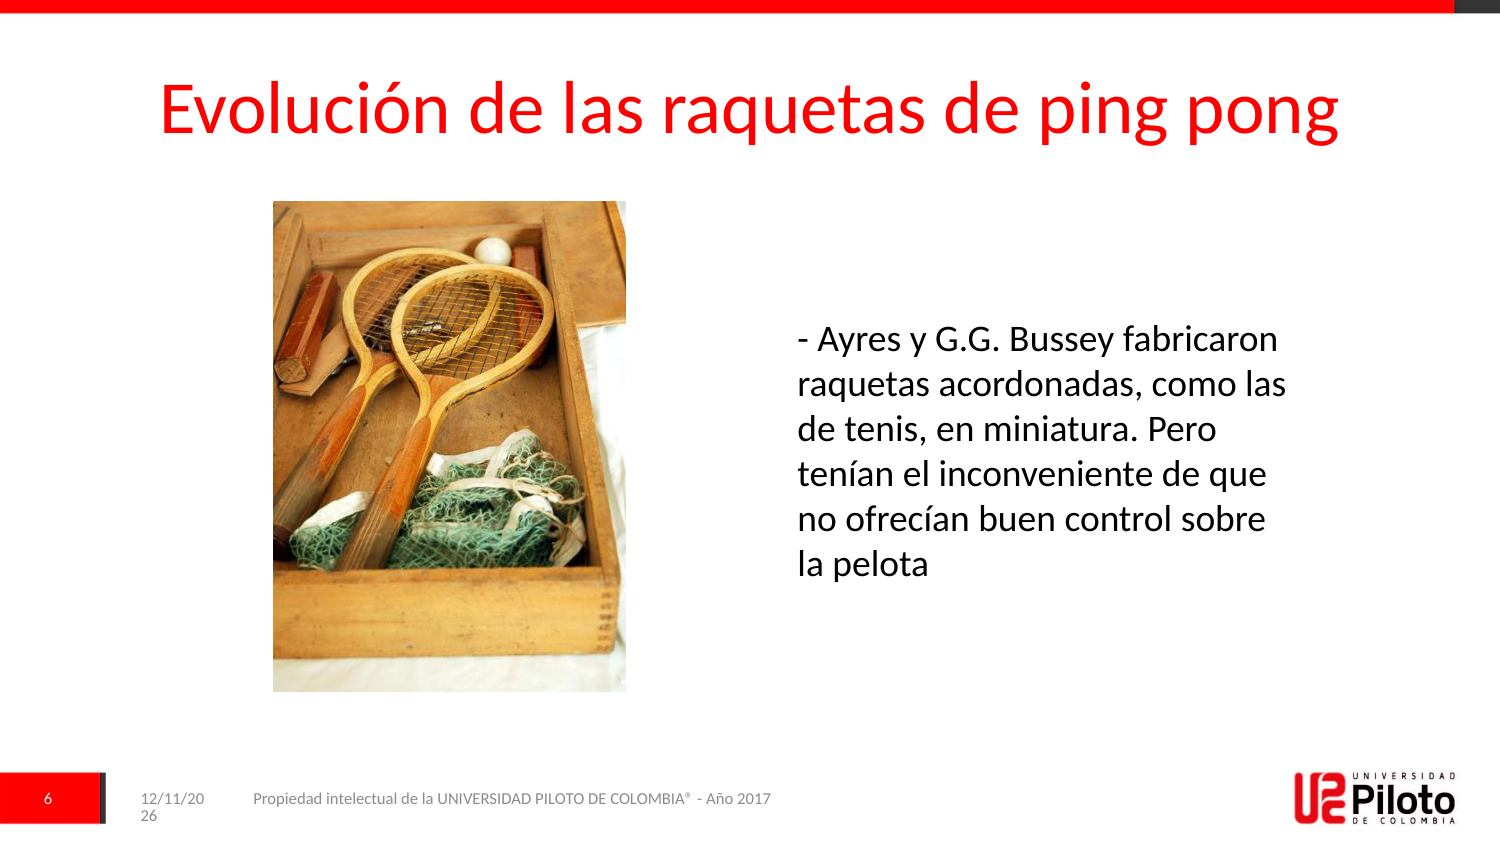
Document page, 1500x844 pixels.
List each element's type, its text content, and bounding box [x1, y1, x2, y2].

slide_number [125, 775, 224, 821]
slide_number 6 [3, 775, 94, 821]
footer Propiedad intelectual de la UNIVERSIDAD PILOTO DE COLOMBIA® - Año 2017 [238, 775, 1157, 821]
text_box - Ayres y G.G. Bussey fabricaron raquetas acordonadas, como las de tenis, en miniatura. Pero tenían el inconveniente de que no ofrecían buen control sobre la pelota [782, 306, 1313, 591]
picture [0, 0, 1500, 844]
title Evolución de las raquetas de ping pong [75, 33, 1425, 175]
